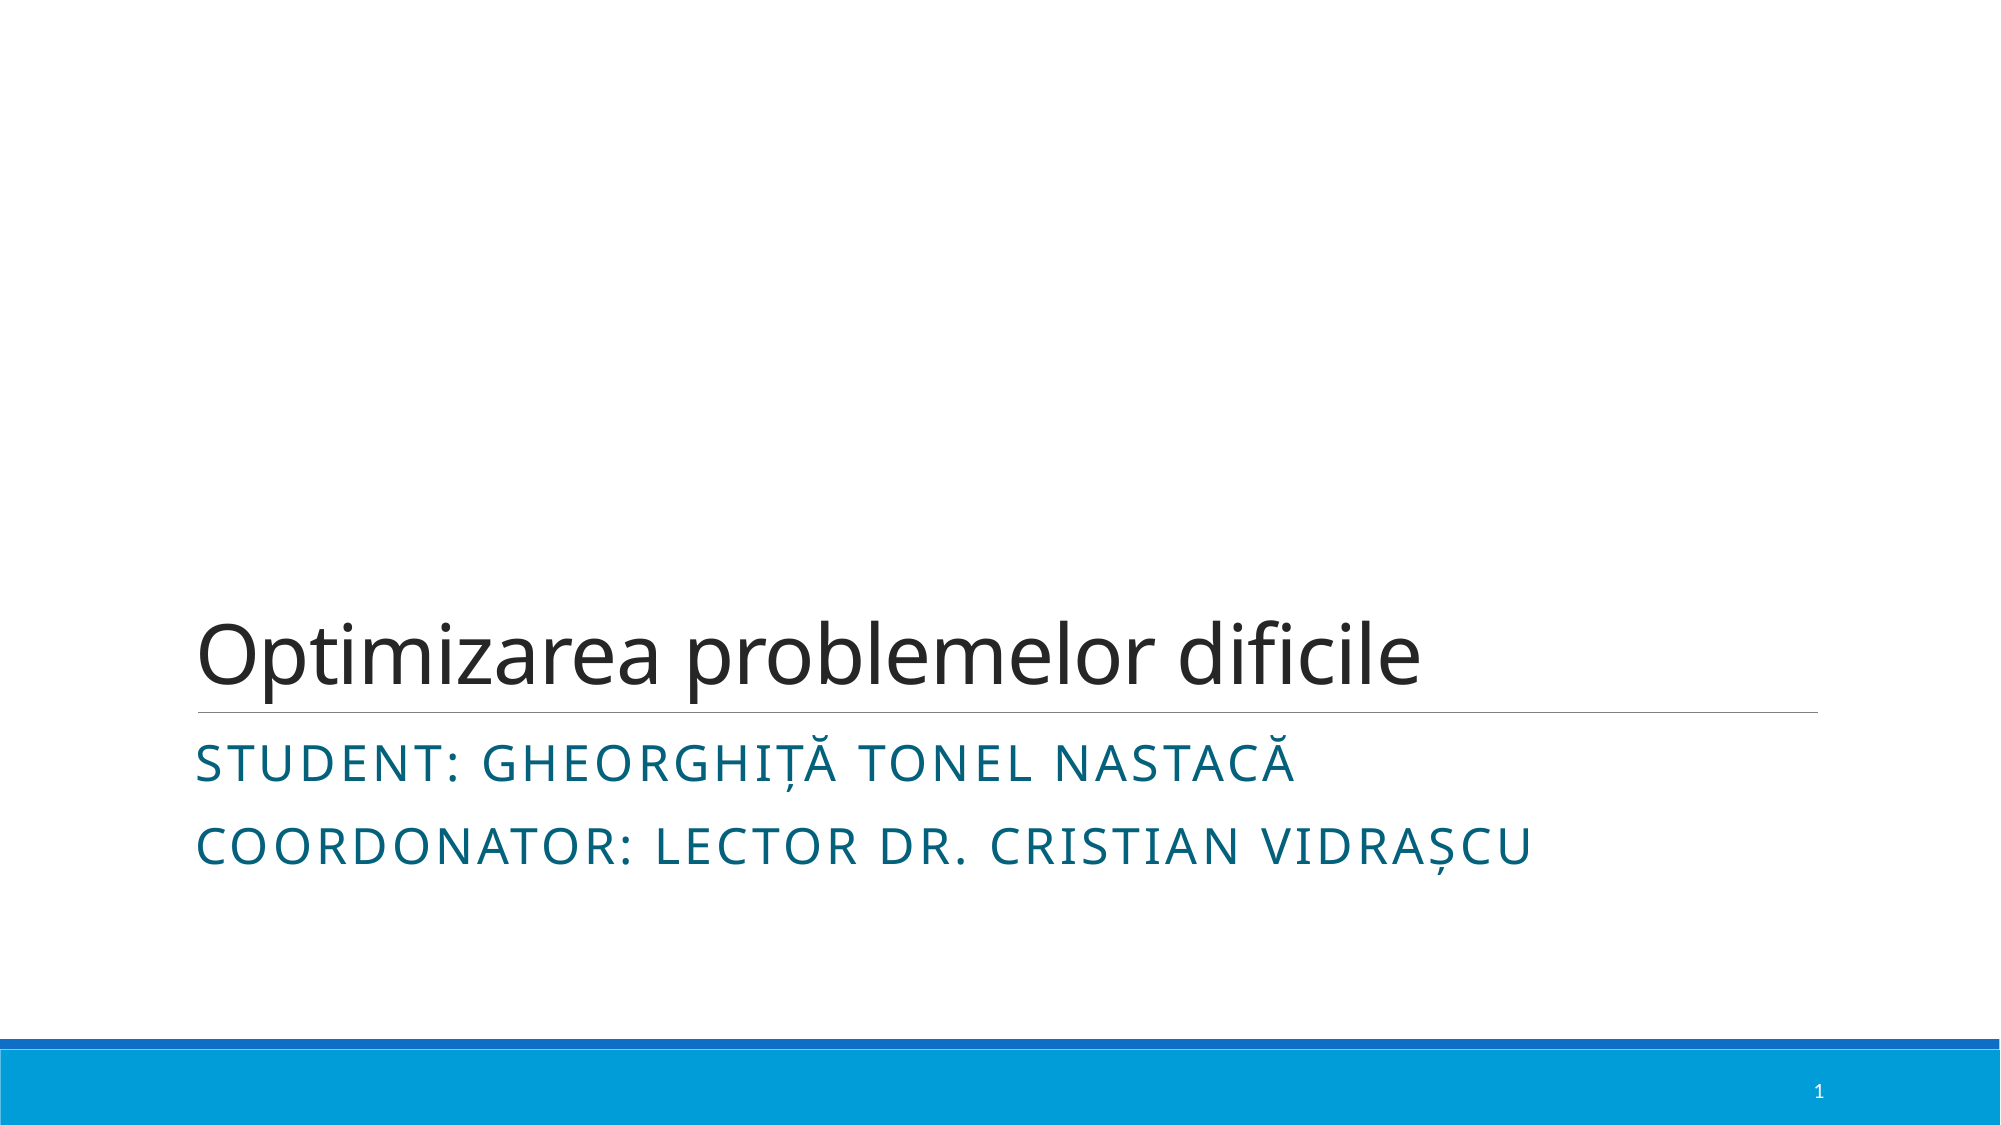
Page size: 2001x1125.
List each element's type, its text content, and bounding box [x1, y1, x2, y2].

subtitle Student: gheorghiță tonel nastacă Coordonator: Lector dr. Cristian vidrașcu [180, 730, 1831, 919]
slide_number 1 [1624, 1059, 1840, 1120]
title Optimizarea problemelor dificile [180, 124, 1830, 710]
